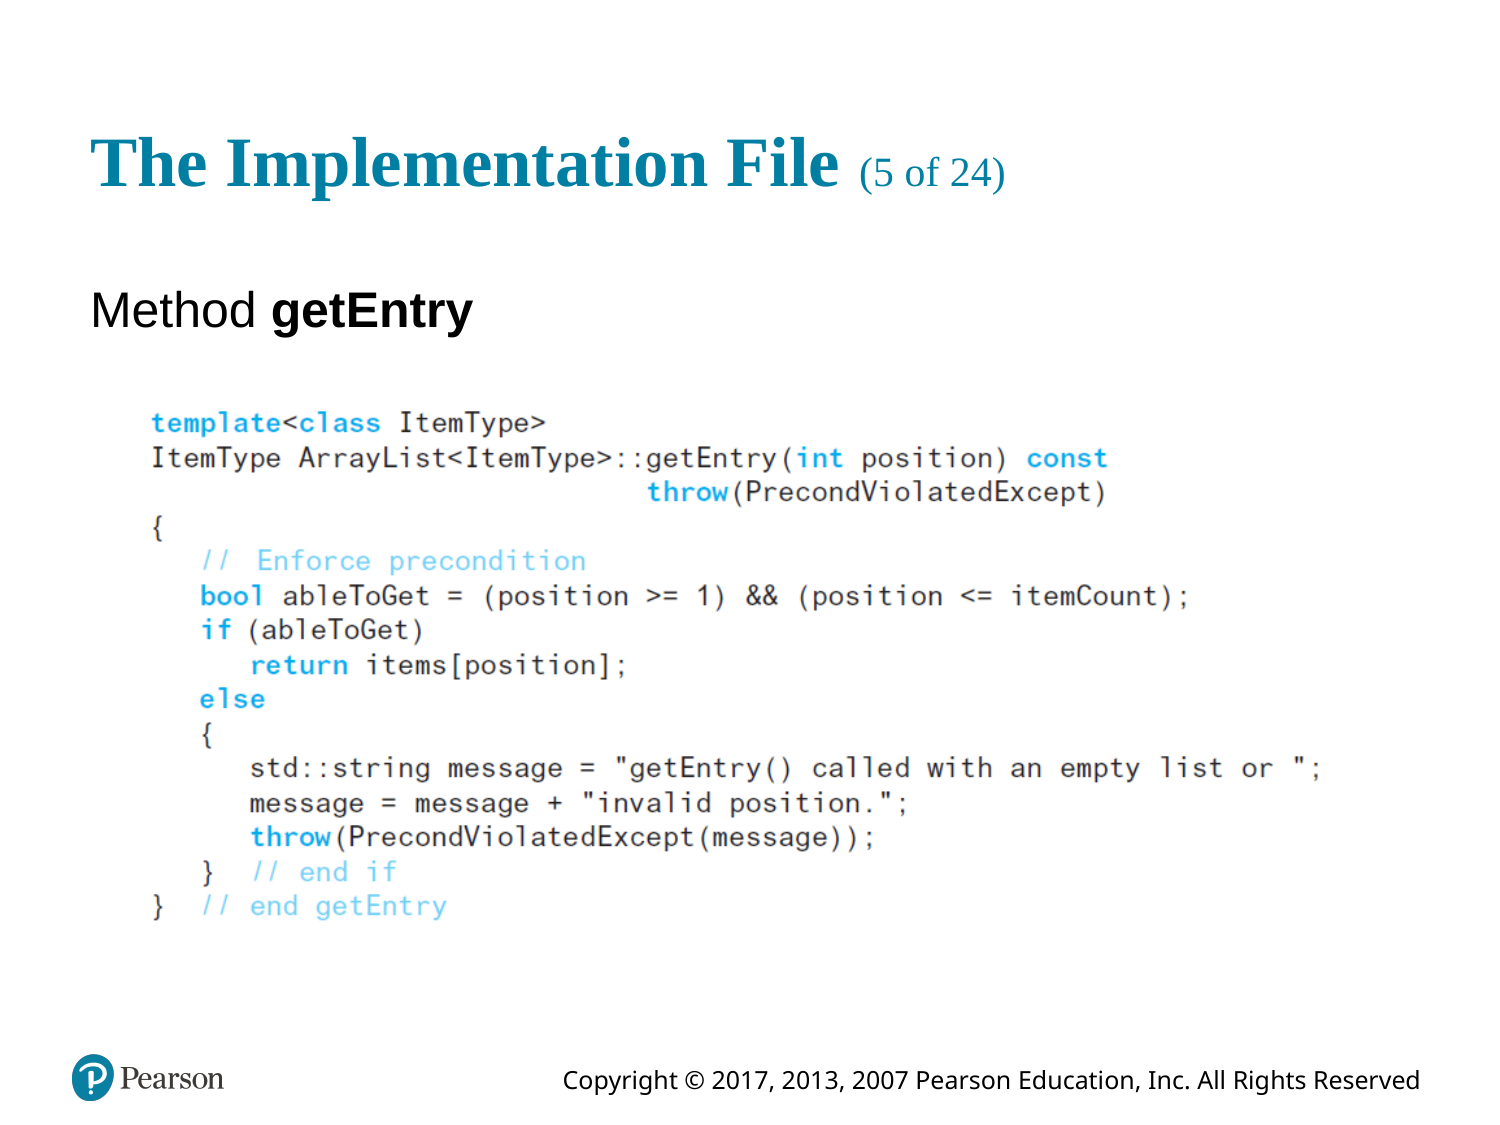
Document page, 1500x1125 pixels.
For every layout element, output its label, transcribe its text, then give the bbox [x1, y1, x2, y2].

picture [80, 1063, 106, 1088]
picture [72, 1087, 83, 1101]
list Method getEntry [75, 262, 1425, 352]
picture [98, 1054, 224, 1101]
picture [117, 388, 1383, 940]
title The Implementation File (5 of 24) [75, 35, 1425, 216]
picture [72, 1054, 88, 1070]
